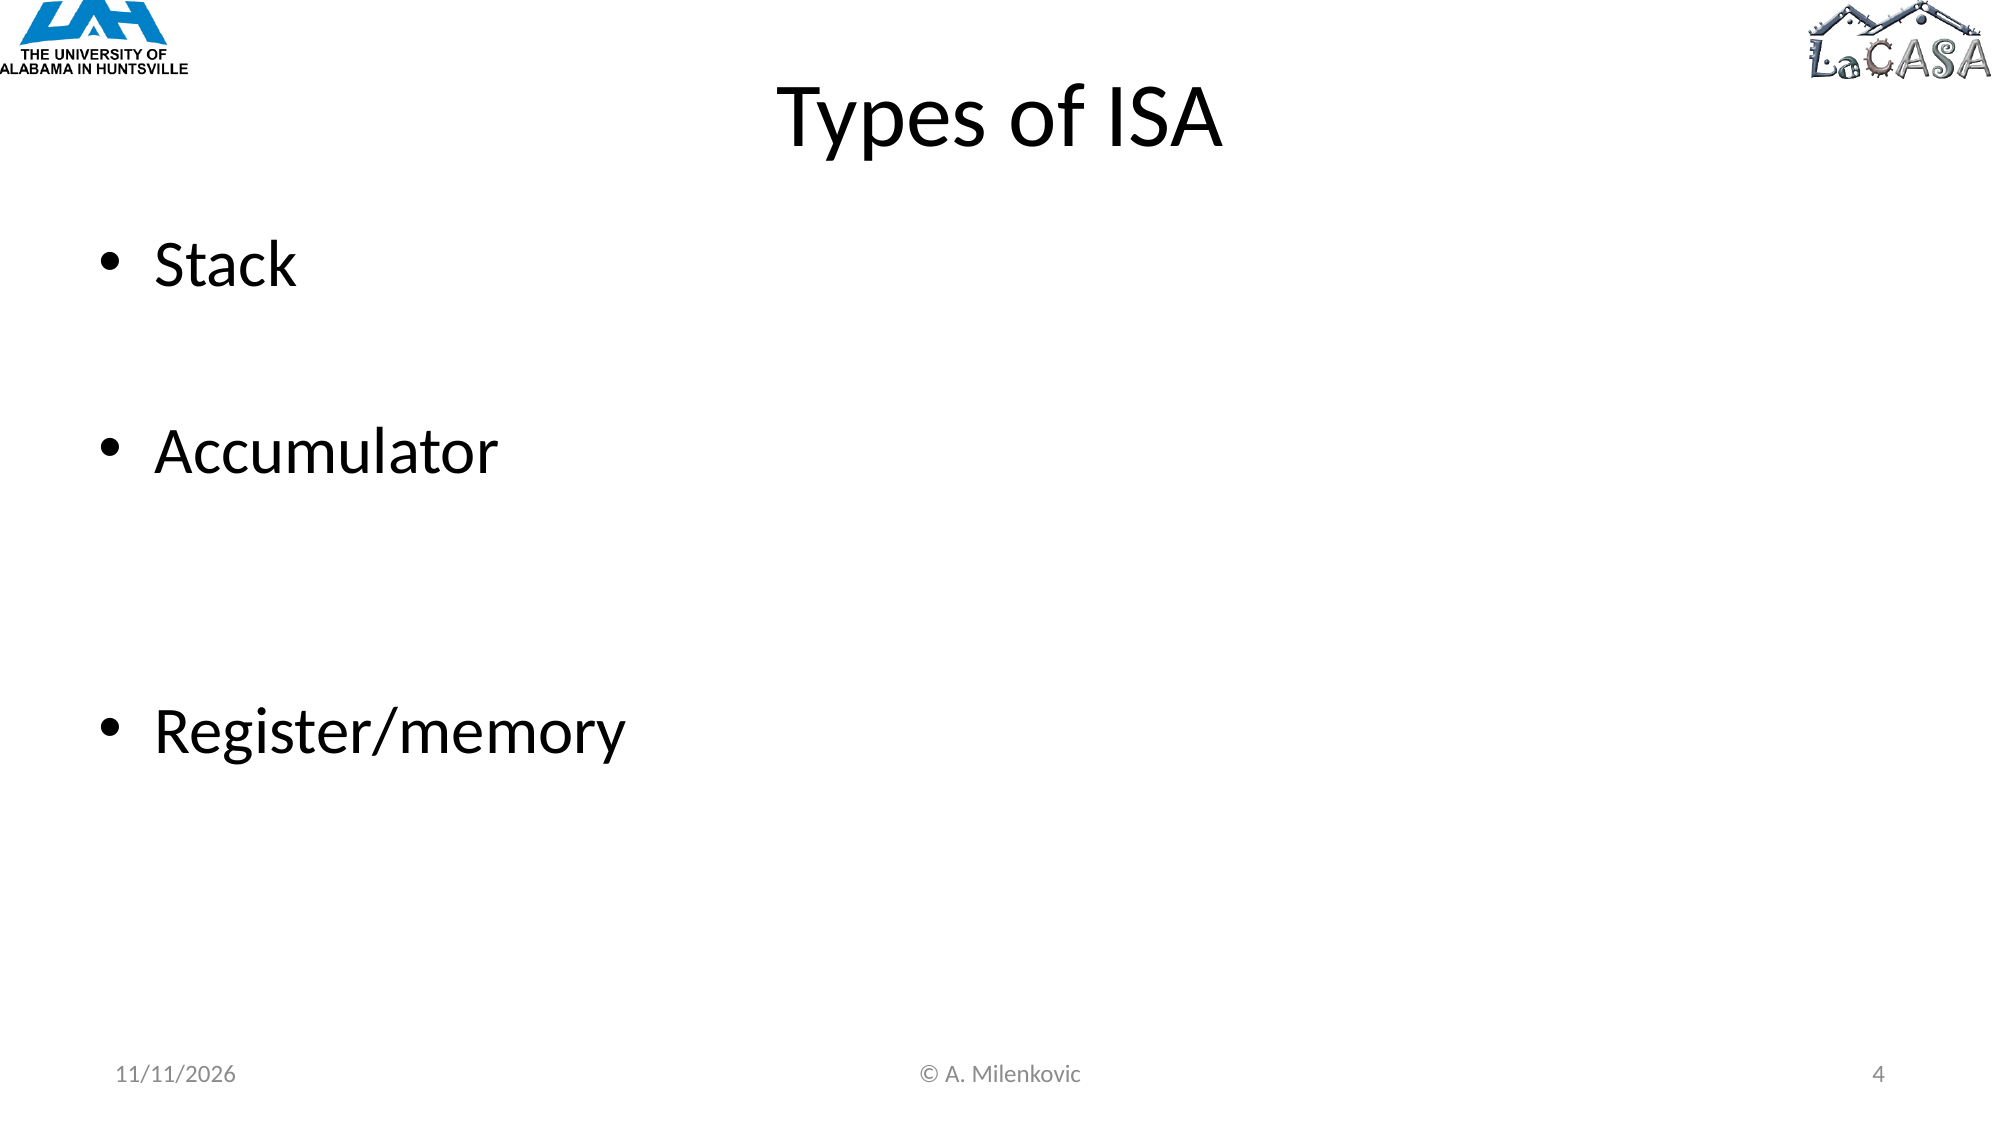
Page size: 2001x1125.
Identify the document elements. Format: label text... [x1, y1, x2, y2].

slide_number 4 [1433, 1042, 1900, 1103]
picture [0, 0, 189, 75]
picture [1798, 0, 2000, 85]
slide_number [99, 1042, 567, 1103]
title Types of ISA [99, 45, 1900, 175]
footer © A. Milenkovic [683, 1042, 1317, 1103]
list Stack Accumulator Register/memory [83, 212, 1884, 955]
